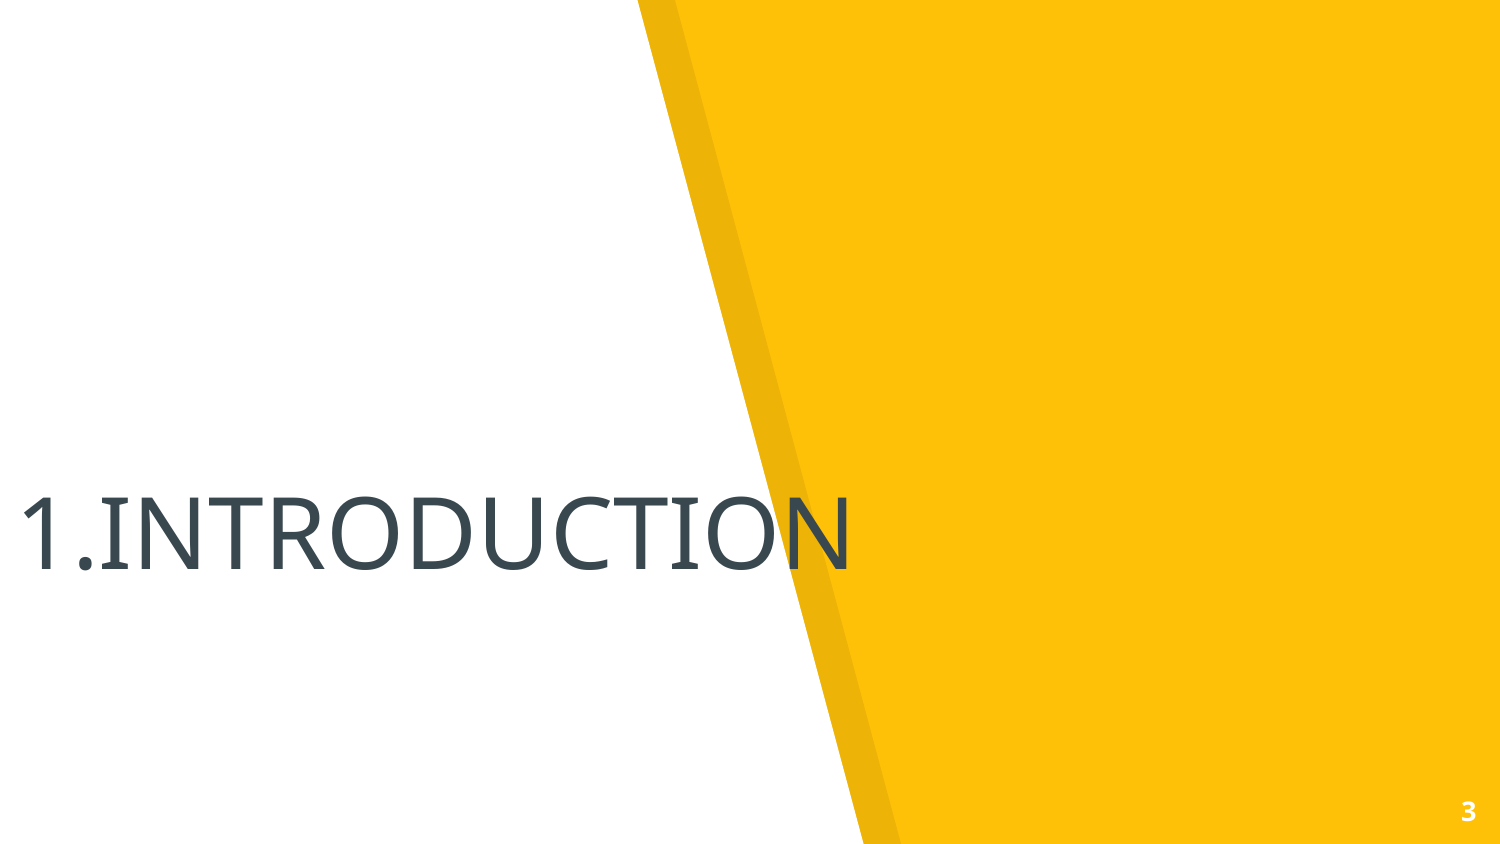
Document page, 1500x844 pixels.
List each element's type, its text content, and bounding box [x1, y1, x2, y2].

slide_number 3 [1401, 779, 1492, 844]
title 1.INTRODUCTION [0, 435, 918, 605]
